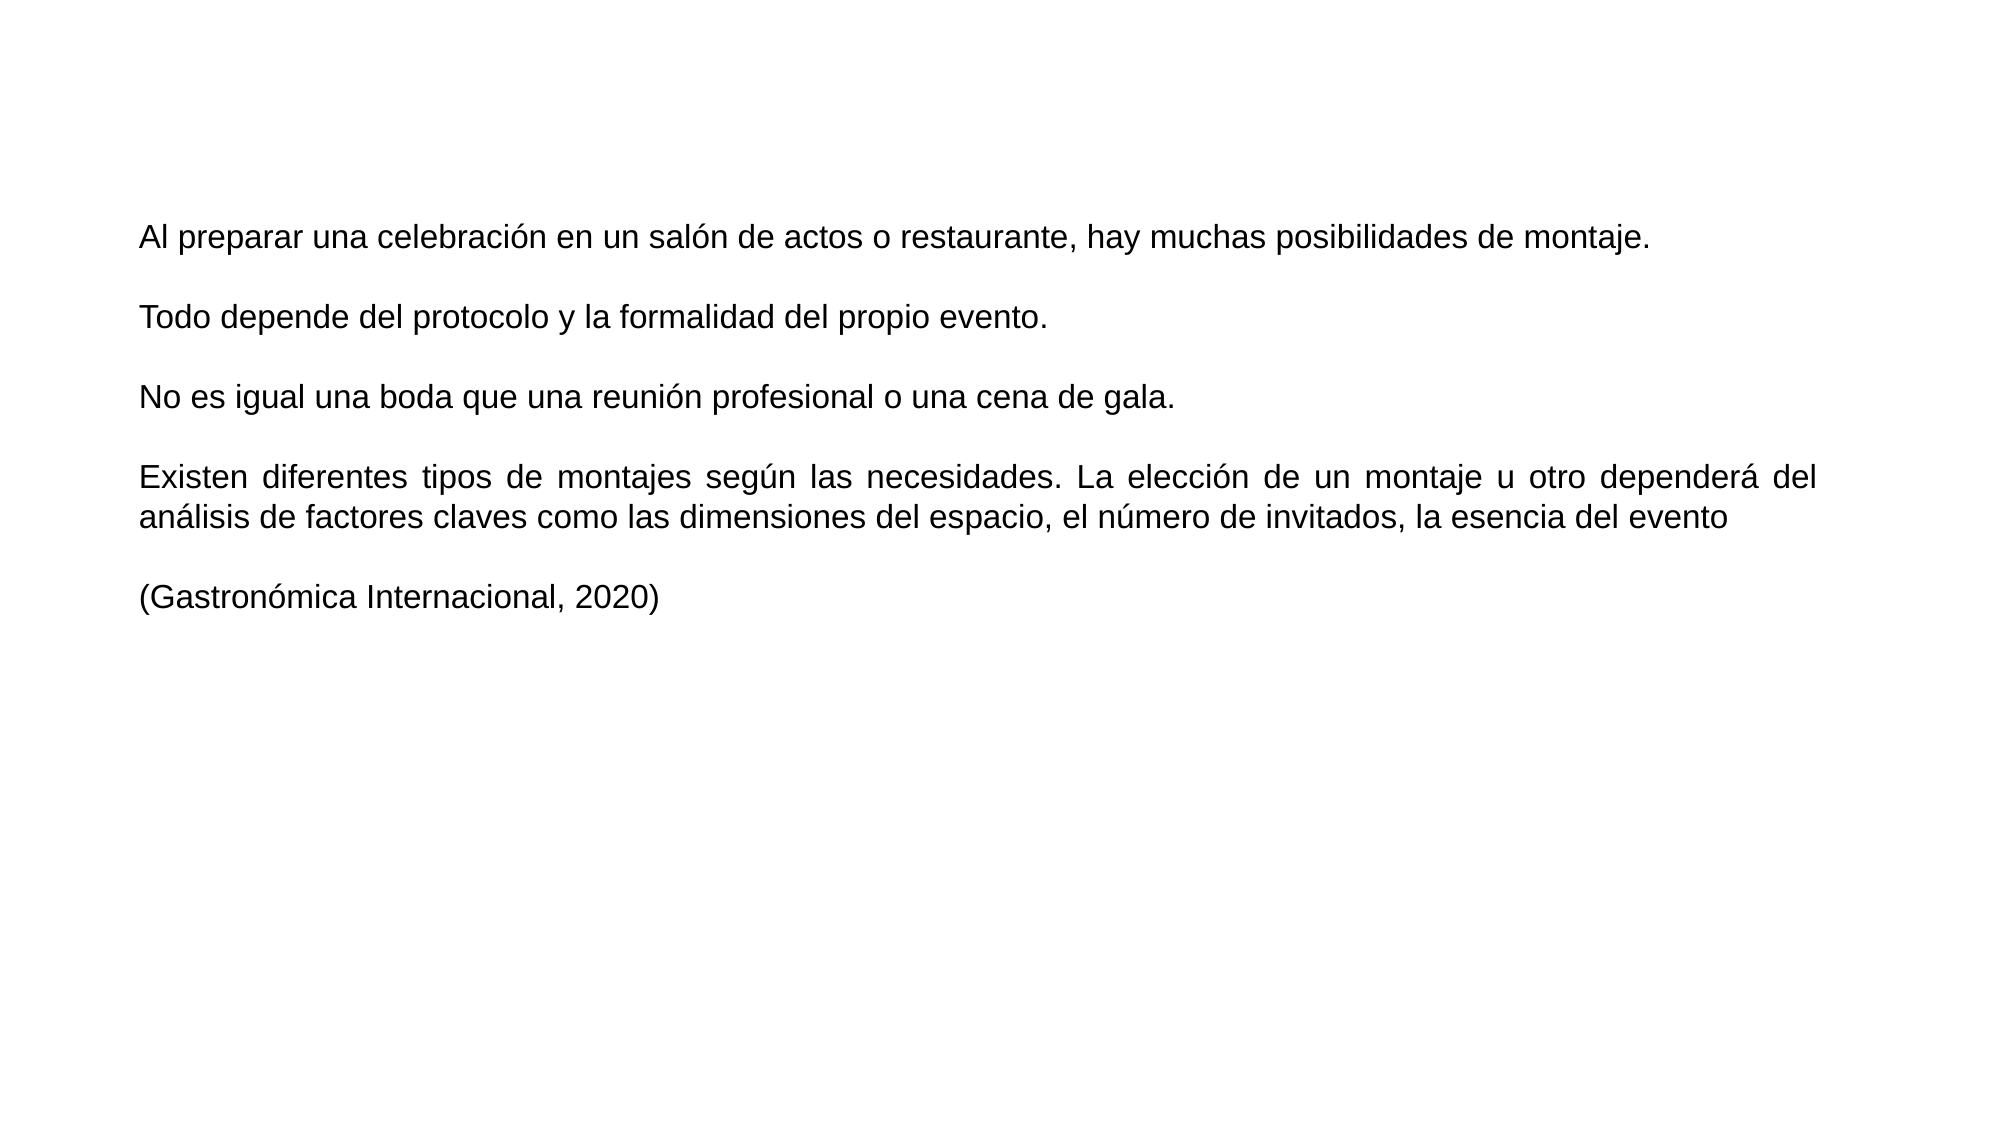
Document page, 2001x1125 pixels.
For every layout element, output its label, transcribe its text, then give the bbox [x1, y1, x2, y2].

text_box [1353, 206, 2000, 701]
text_box Al preparar una celebración en un salón de actos o restaurante, hay muchas posibilidades de montaje. Todo depende del protocolo y la formalidad del propio evento. No es igual una boda que una reunión profesional o una cena de gala. Existen diferentes tipos de montajes según las necesidades. La elección de un montaje u otro dependerá del análisis de factores claves como las dimensiones del espacio, el número de invitados, la esencia del evento (Gastronómica Internacional, 2020) [123, 208, 1835, 623]
